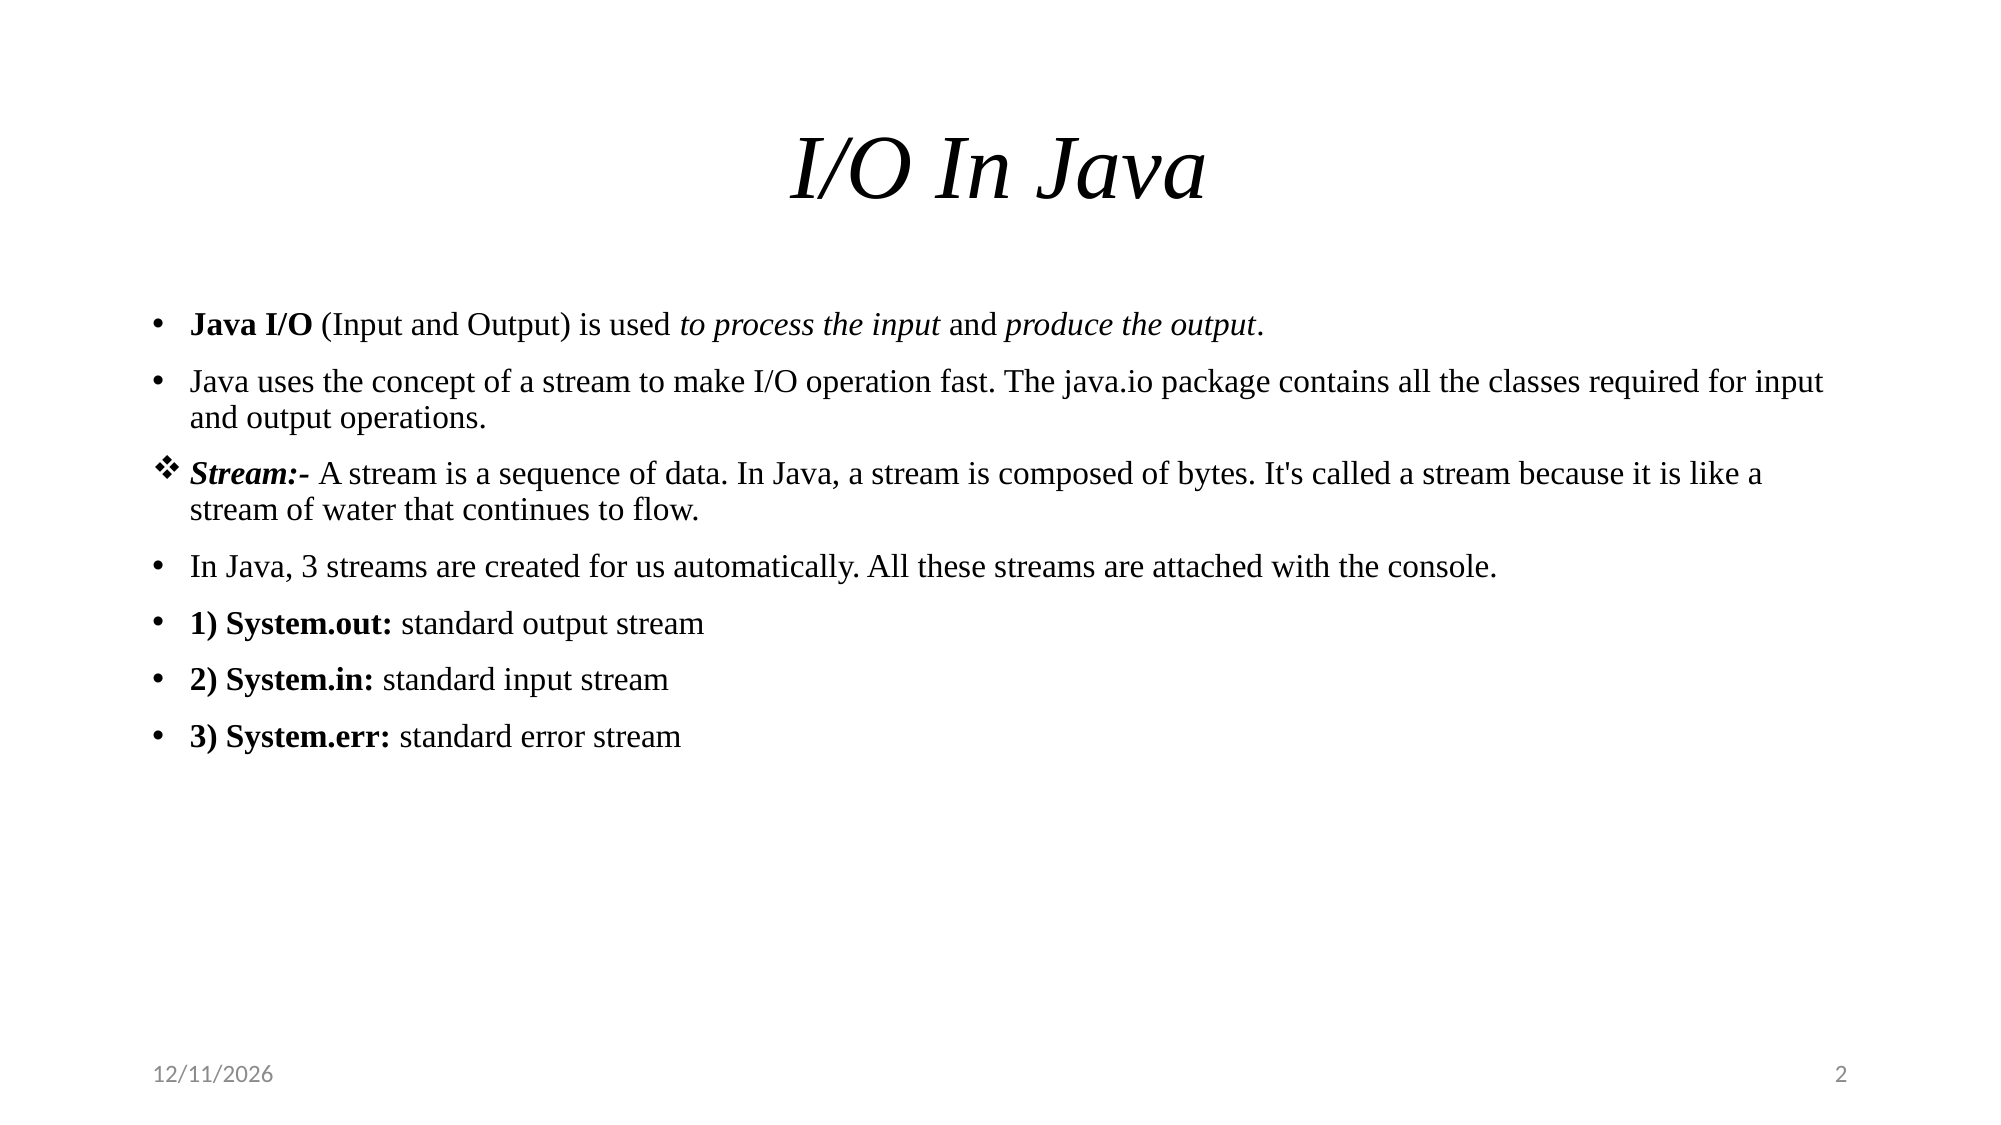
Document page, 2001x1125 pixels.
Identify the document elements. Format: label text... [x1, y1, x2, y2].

list Java I/O (Input and Output) is used to process the input and produce the output. Java uses the concept of a stream to make I/O operation fast. The java.io package contains all the classes required for input and output operations. Stream:- A stream is a sequence of data. In Java, a stream is composed of bytes. It's called a stream because it is like a stream of water that continues to flow. In Java, 3 streams are created for us automatically. All these streams are attached with the console. 1) System.out: standard output stream 2) System.in: standard input stream 3) System.err: standard error stream [137, 299, 1863, 1014]
title I/O In Java [137, 59, 1863, 278]
slide_number 2 [1412, 1042, 1863, 1103]
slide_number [137, 1042, 588, 1103]
